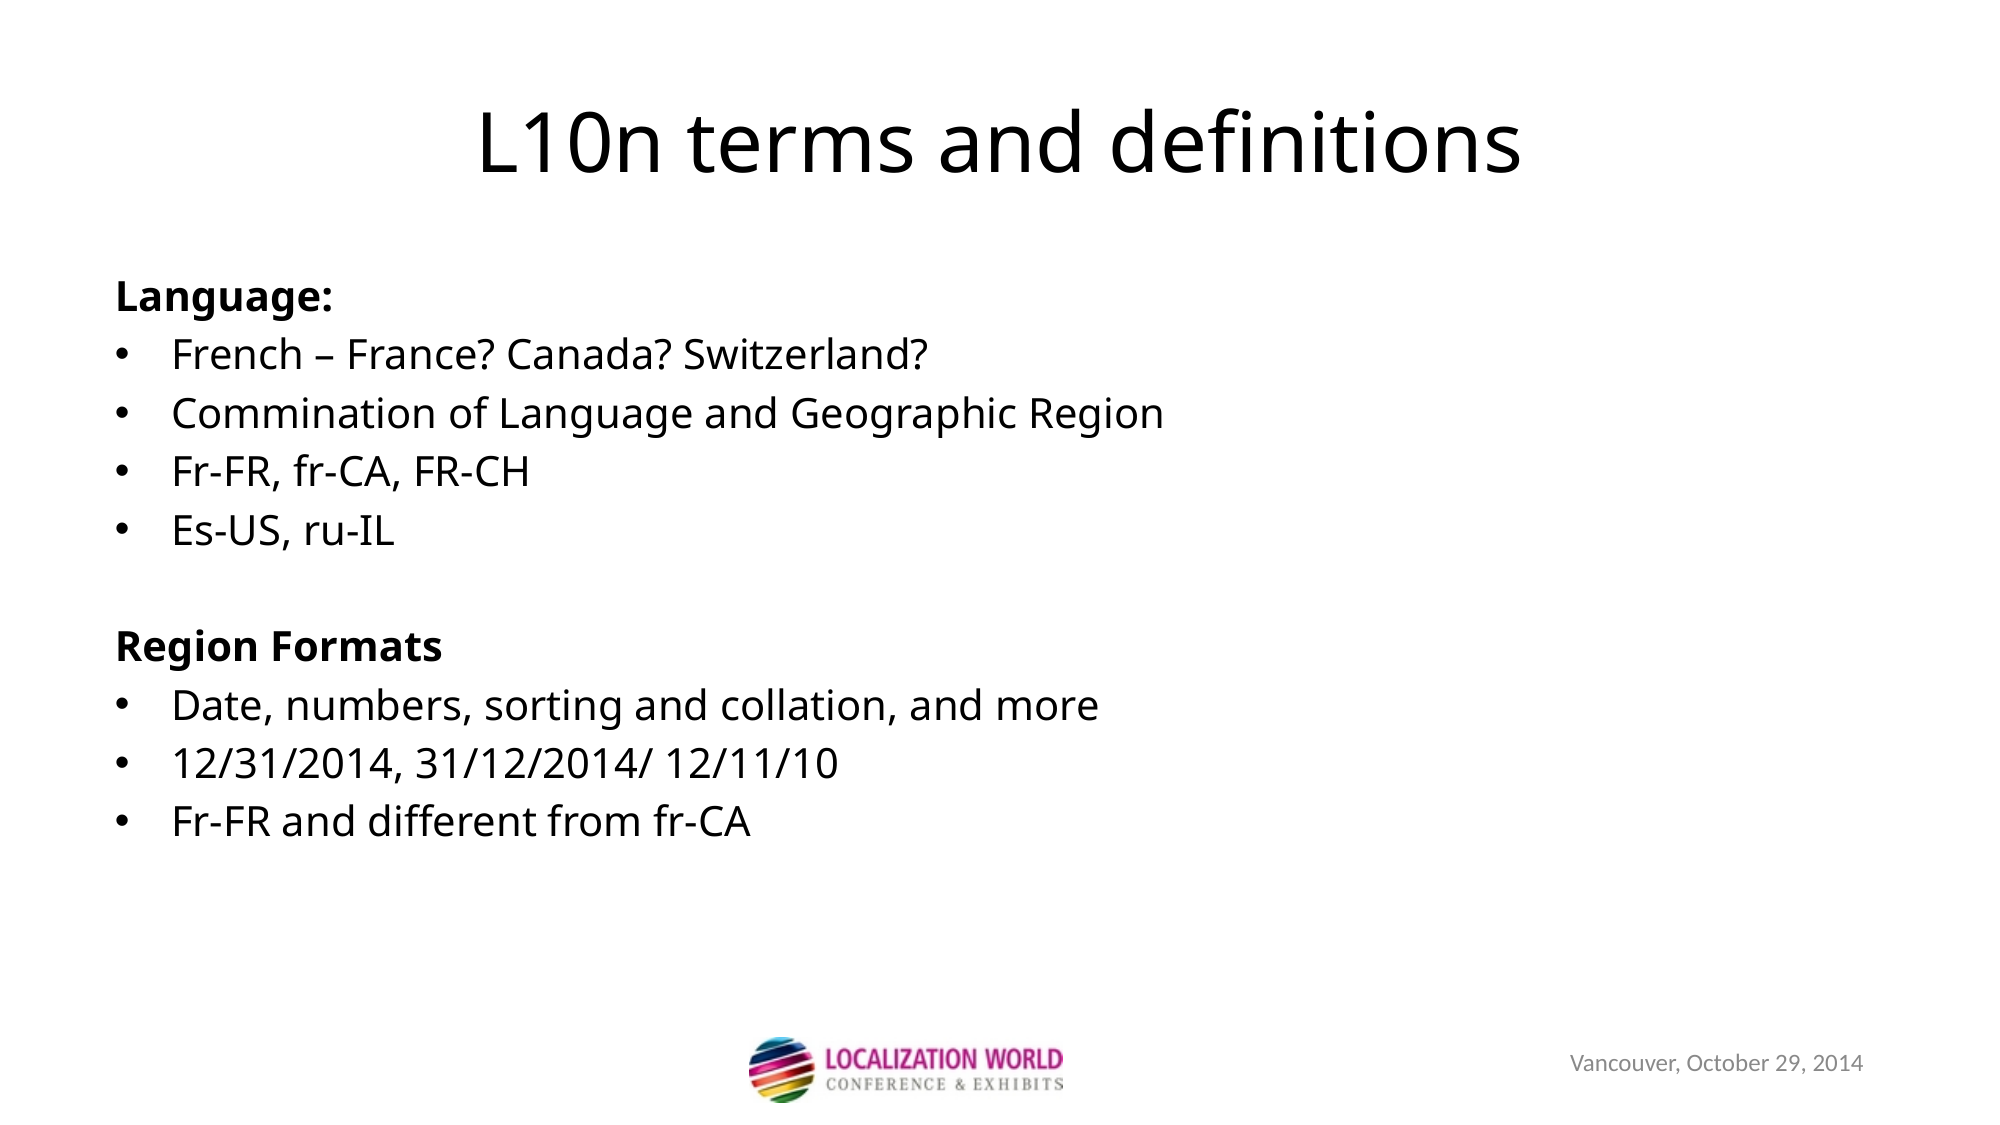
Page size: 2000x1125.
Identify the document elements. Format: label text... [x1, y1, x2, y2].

title L10n terms and definitions [99, 45, 1900, 233]
list Language: French – France? Canada? Switzerland? Commination of Language and Geographic Region Fr-FR, fr-CA, FR-CH Es-US, ru-IL Region Formats Date, numbers, sorting and collation, and more 12/31/2014, 31/12/2014/ 12/11/10 Fr-FR and different from fr-CA [99, 262, 1900, 1005]
picture [749, 1037, 1063, 1103]
